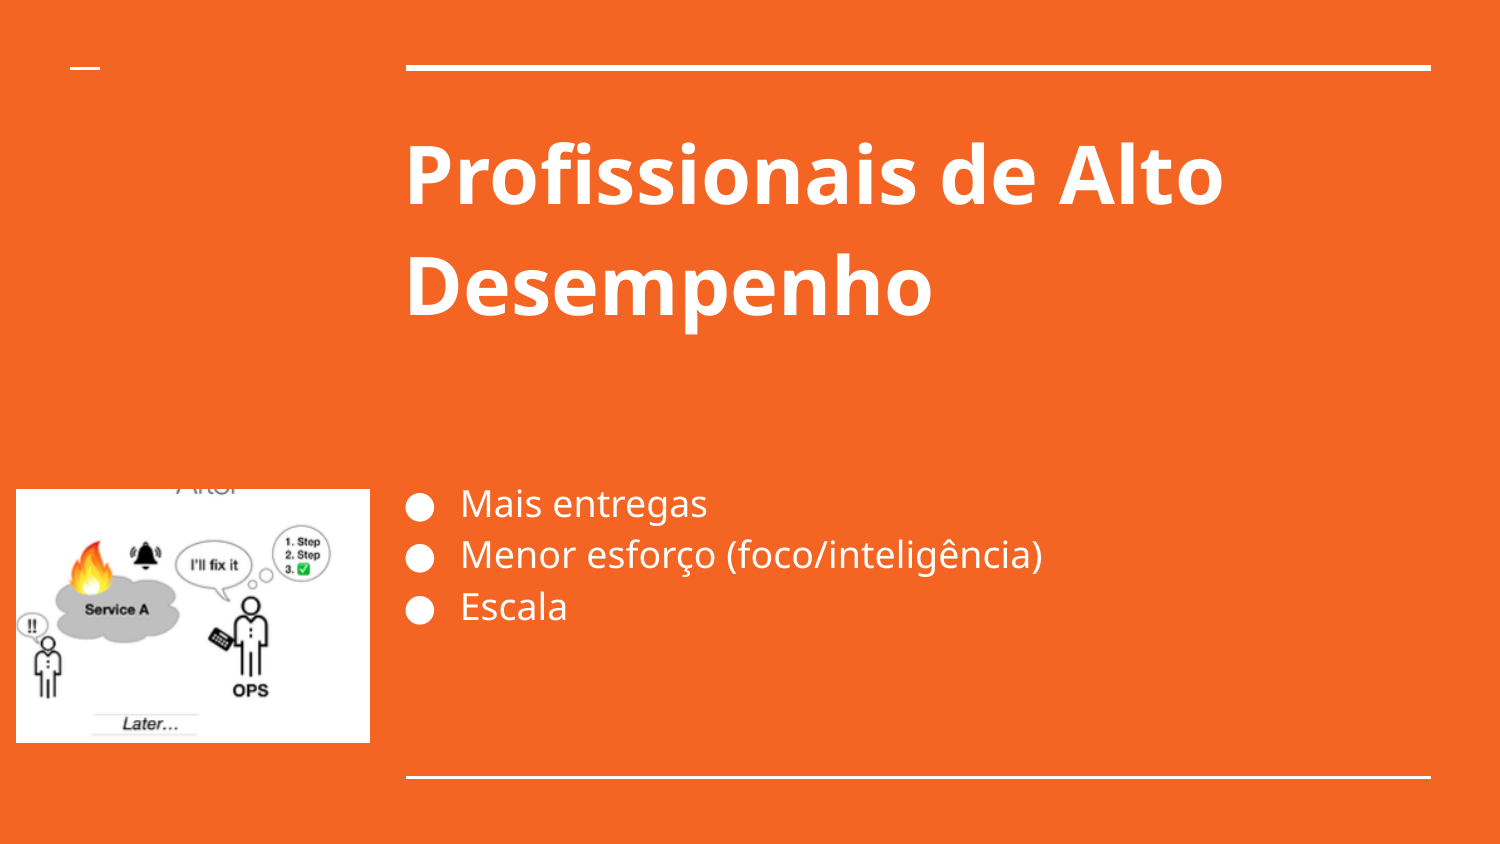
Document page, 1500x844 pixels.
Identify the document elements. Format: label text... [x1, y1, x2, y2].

title Profissionais de Alto Desempenho [389, 103, 1428, 357]
subtitle Mais entregas Menor esforço (foco/inteligência) Escala [369, 442, 1409, 647]
picture [16, 489, 371, 744]
